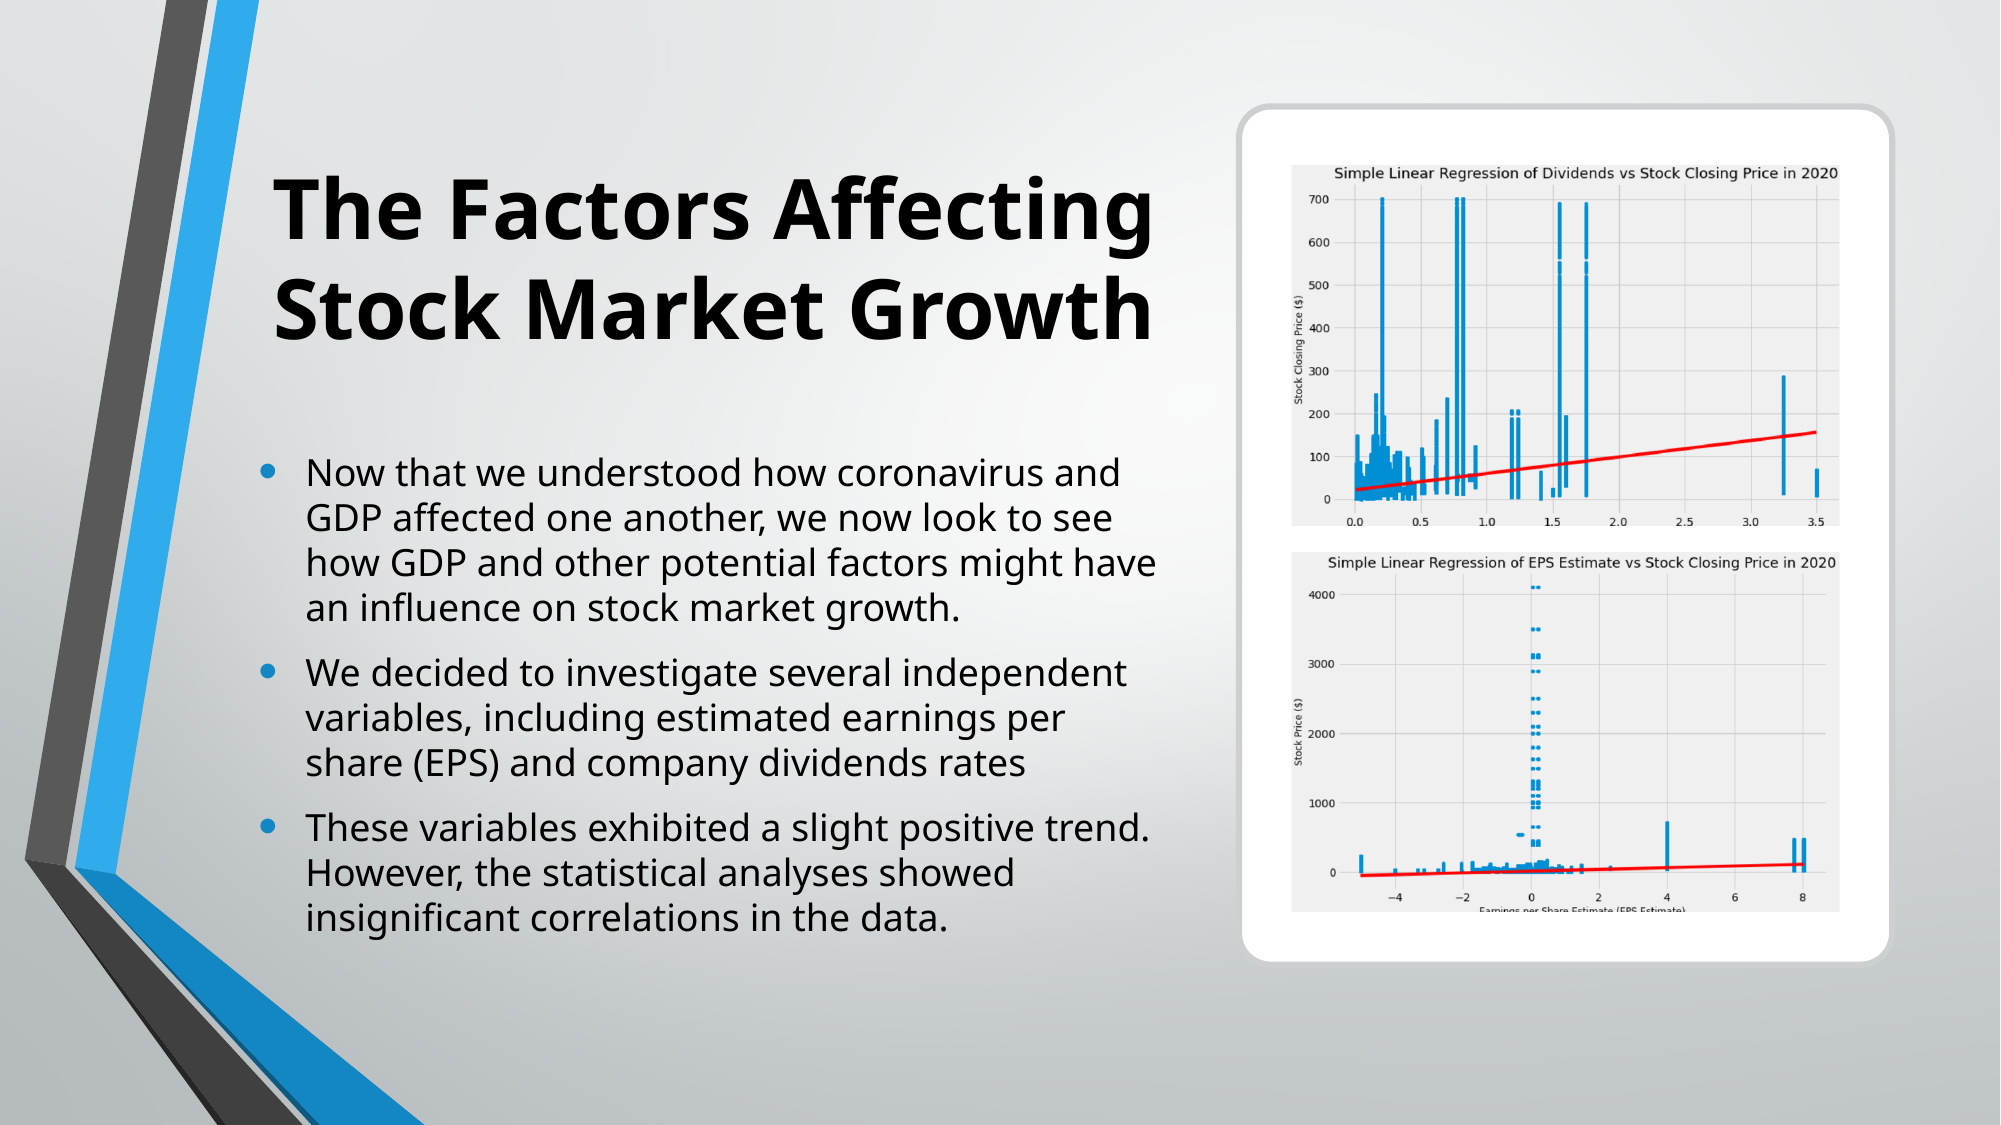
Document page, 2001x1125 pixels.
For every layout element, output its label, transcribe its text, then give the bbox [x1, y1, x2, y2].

text_box Now that we understood how coronavirus and GDP affected one another, we now look to see how GDP and other potential factors might have an influence on stock market growth. We decided to investigate several independent variables, including estimated earnings per share (EPS) and company dividends rates These variables exhibited a slight positive trend. However, the statistical analyses showed insignificant correlations in the data. [243, 437, 1187, 950]
picture [1291, 165, 1840, 526]
text_box [1237, 105, 1894, 967]
title The Factors Affecting Stock Market Growth [243, 112, 1187, 400]
picture [1291, 552, 1840, 912]
